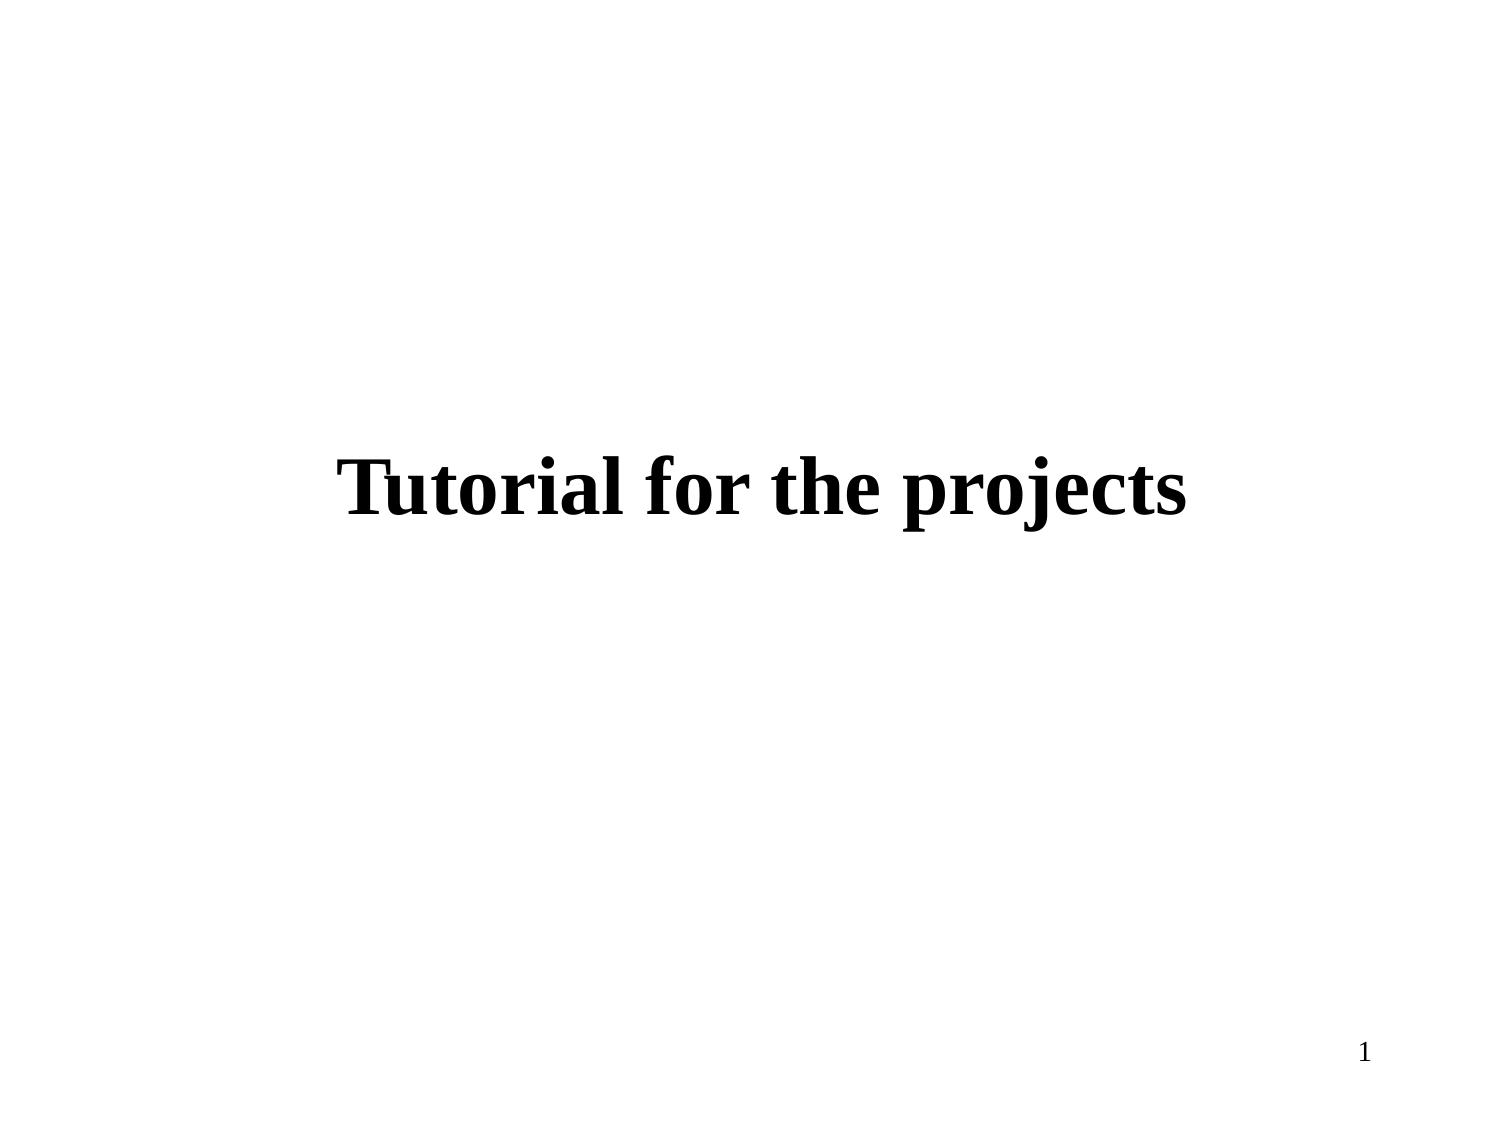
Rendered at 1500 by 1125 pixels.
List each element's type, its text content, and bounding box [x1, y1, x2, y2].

slide_number 1 [1074, 1024, 1388, 1101]
title Tutorial for the projects [124, 387, 1401, 576]
